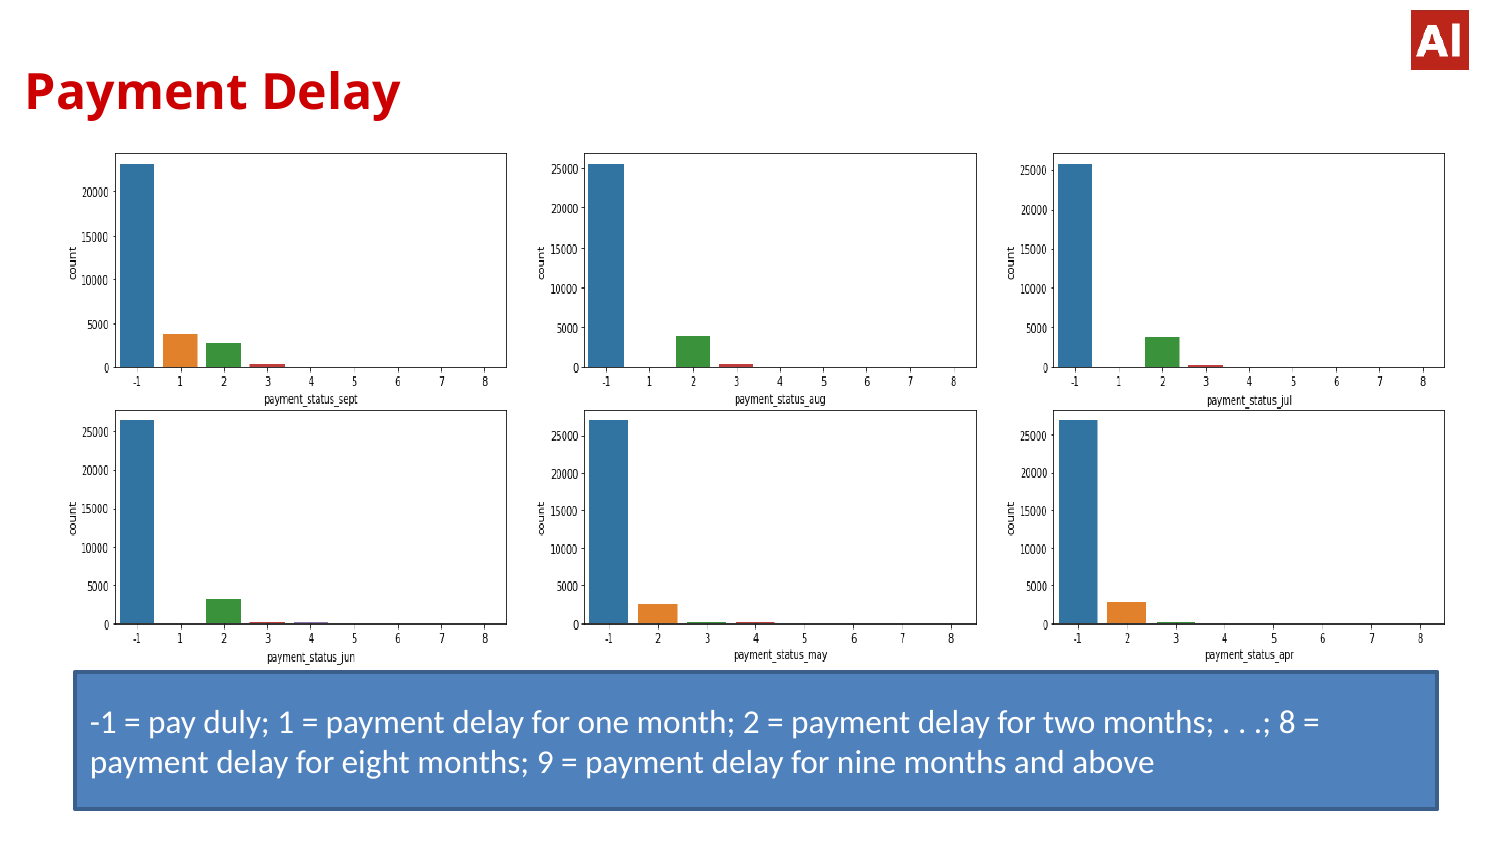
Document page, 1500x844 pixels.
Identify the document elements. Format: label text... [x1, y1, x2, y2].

title Payment Delay [24, 59, 849, 120]
picture [62, 146, 1451, 673]
text_box -1 = pay duly; 1 = payment delay for one month; 2 = payment delay for two months; . . .; 8 = payment delay for eight months; 9 = payment delay for nine months and above [73, 681, 1439, 811]
picture [1411, 10, 1469, 70]
